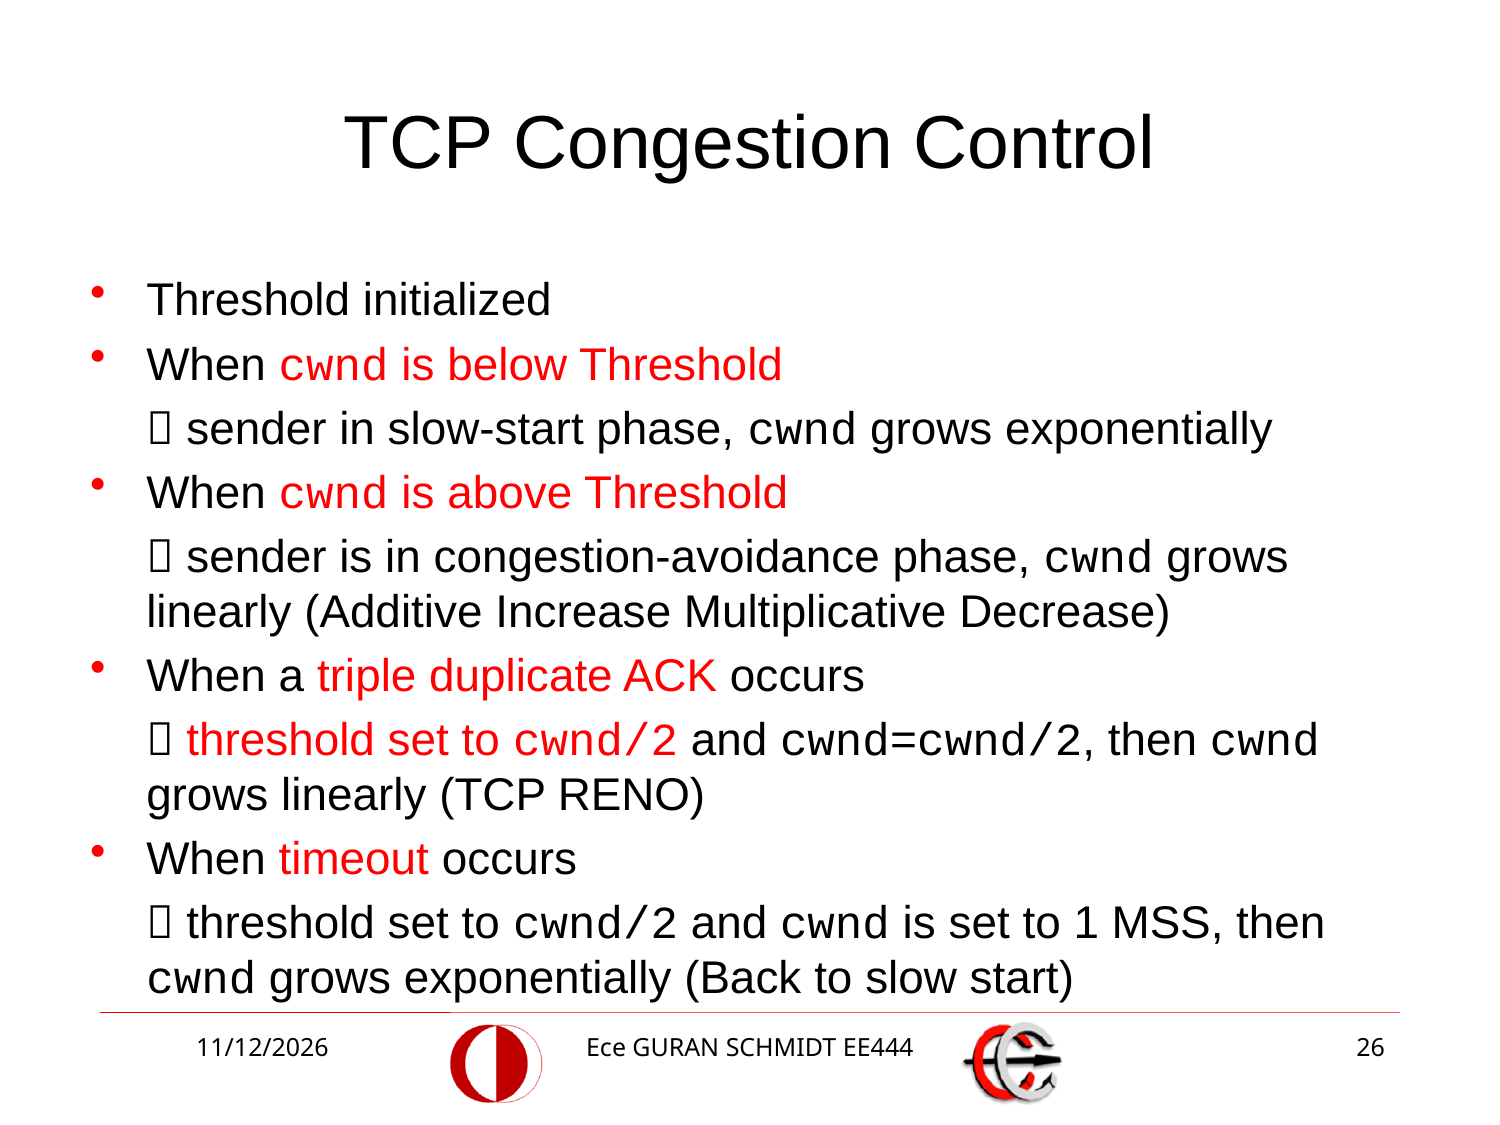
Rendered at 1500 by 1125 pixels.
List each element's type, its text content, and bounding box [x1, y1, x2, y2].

list Threshold initialized When cwnd is below Threshold  sender in slow-start phase, cwnd grows exponentially When cwnd is above Threshold  sender is in congestion-avoidance phase, cwnd grows linearly (Additive Increase Multiplicative Decrease) When a triple duplicate ACK occurs  threshold set to cwnd/2 and cwnd=cwnd/2, then cwnd grows linearly (TCP RENO) When timeout occurs  threshold set to cwnd/2 and cwnd is set to 1 MSS, then cwnd grows exponentially (Back to slow start) [75, 262, 1425, 1005]
slide_number 26 [1074, 1024, 1401, 1103]
title TCP Congestion Control [75, 45, 1425, 233]
picture [448, 1023, 543, 1103]
picture [950, 1019, 1068, 1106]
footer Ece GURAN SCHMIDT EE444 [512, 1024, 988, 1103]
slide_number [99, 1024, 426, 1103]
